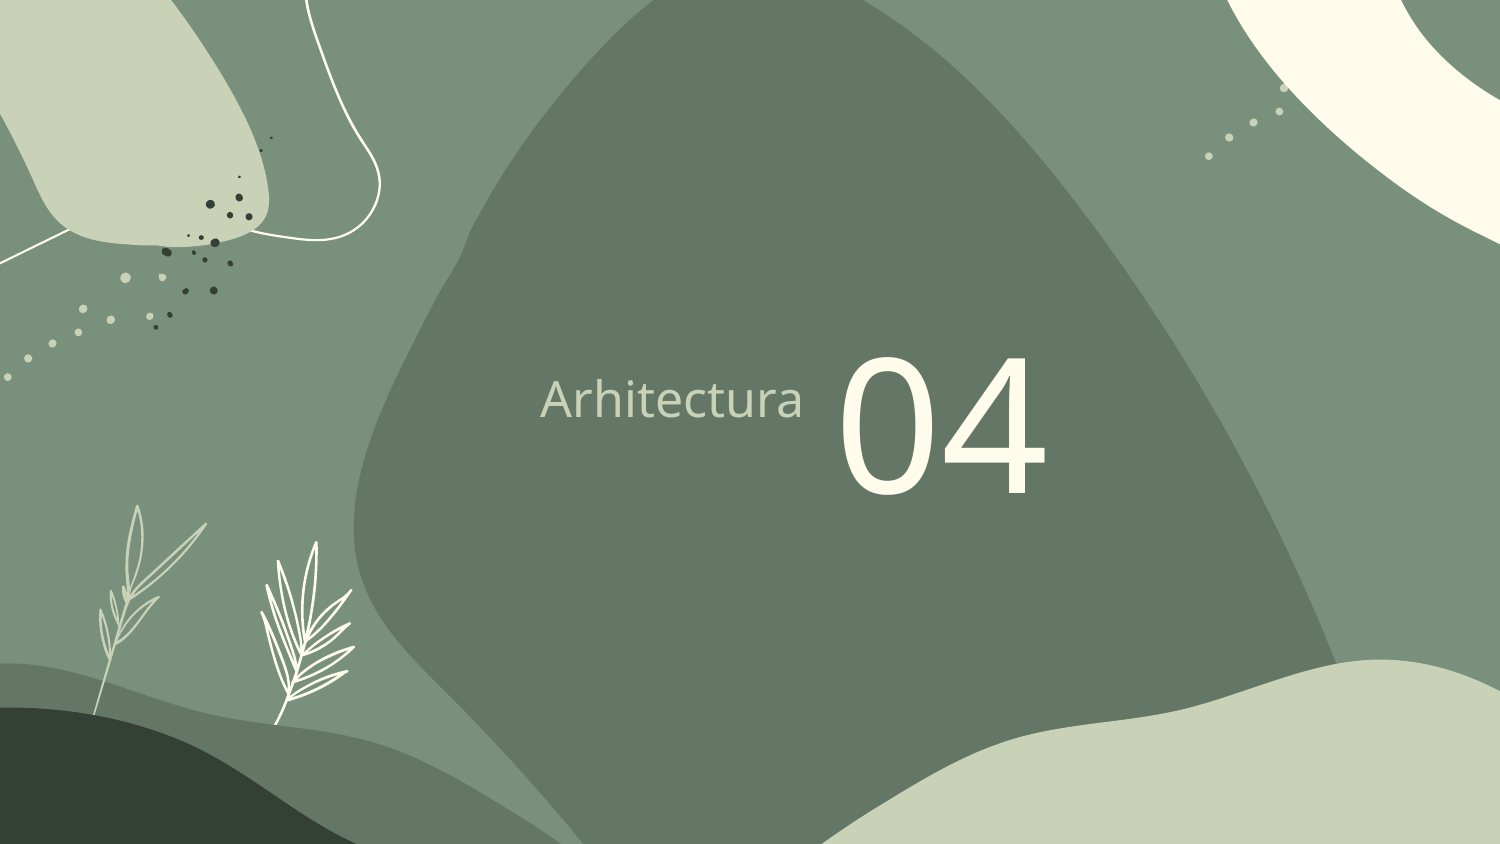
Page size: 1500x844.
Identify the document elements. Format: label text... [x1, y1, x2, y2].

title Arhitectura [223, 352, 819, 491]
title 04 [819, 305, 1145, 503]
